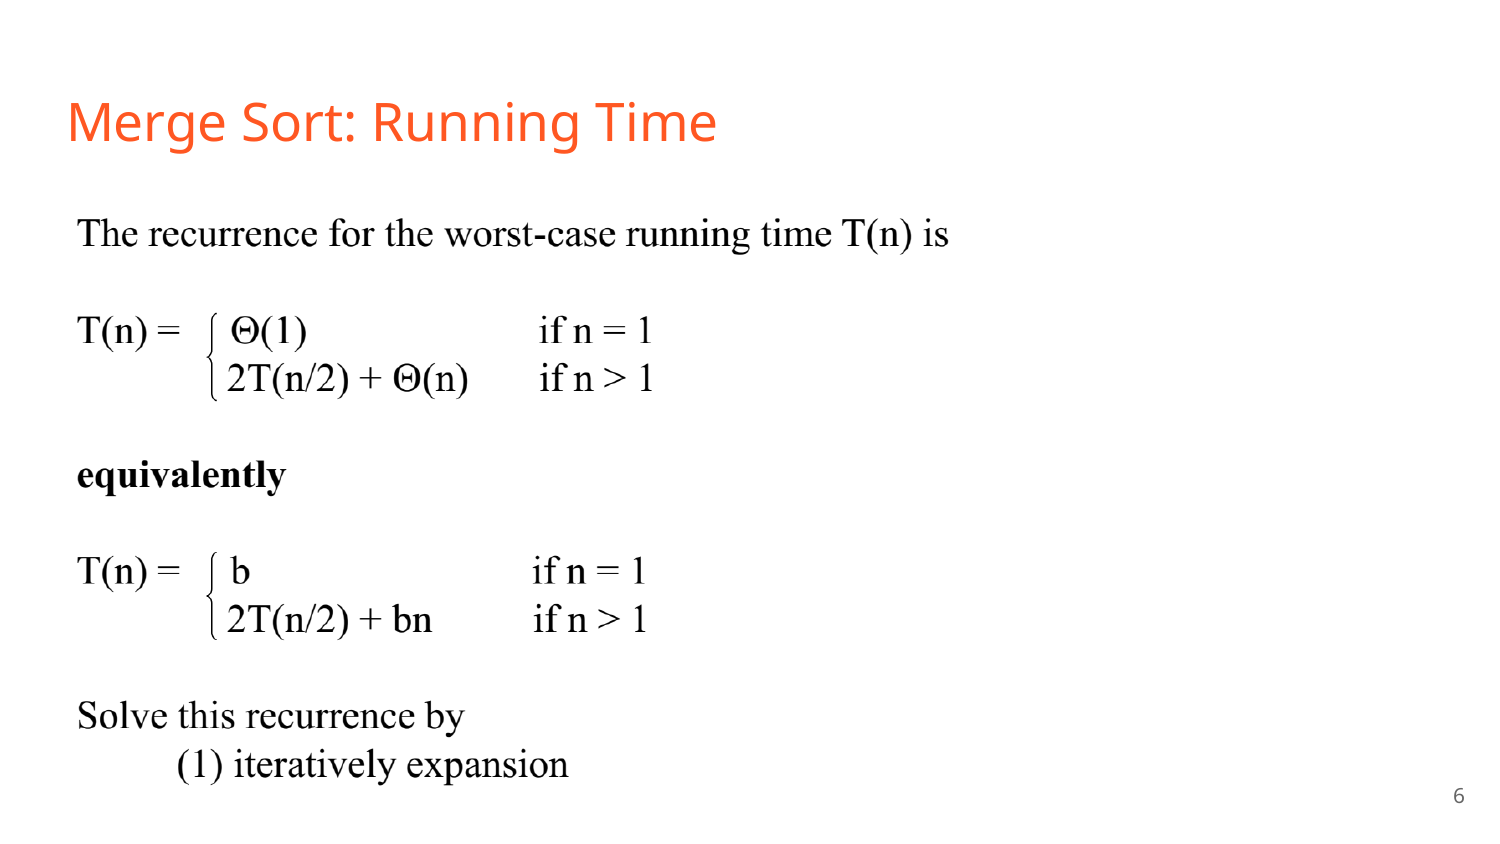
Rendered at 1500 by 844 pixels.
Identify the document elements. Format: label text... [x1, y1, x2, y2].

title Merge Sort: Running Time [51, 72, 1449, 167]
picture [65, 187, 1011, 794]
slide_number ‹#› [1389, 764, 1480, 830]
